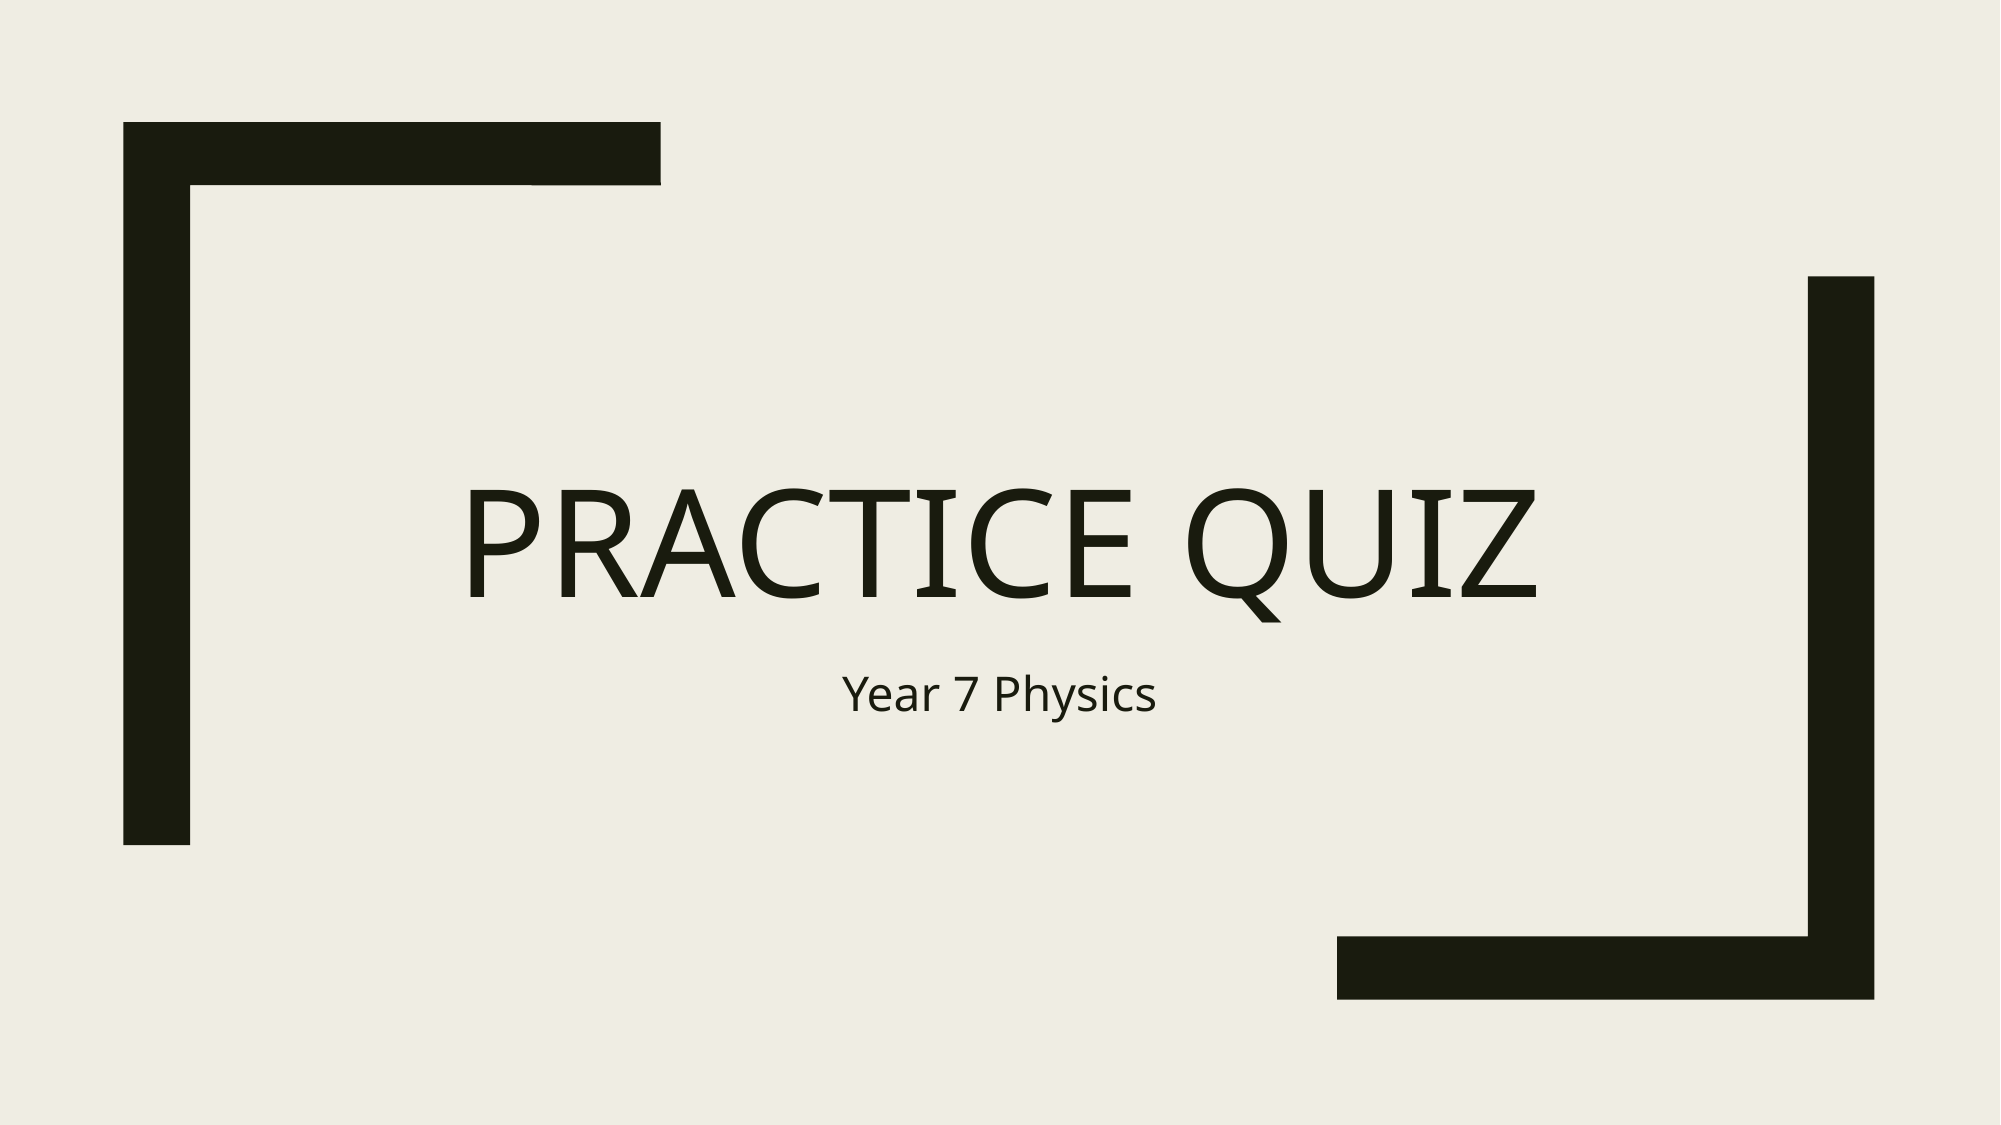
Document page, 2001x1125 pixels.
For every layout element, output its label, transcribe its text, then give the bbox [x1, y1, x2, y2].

title Practice quiz [314, 293, 1686, 638]
subtitle Year 7 Physics [439, 649, 1561, 828]
